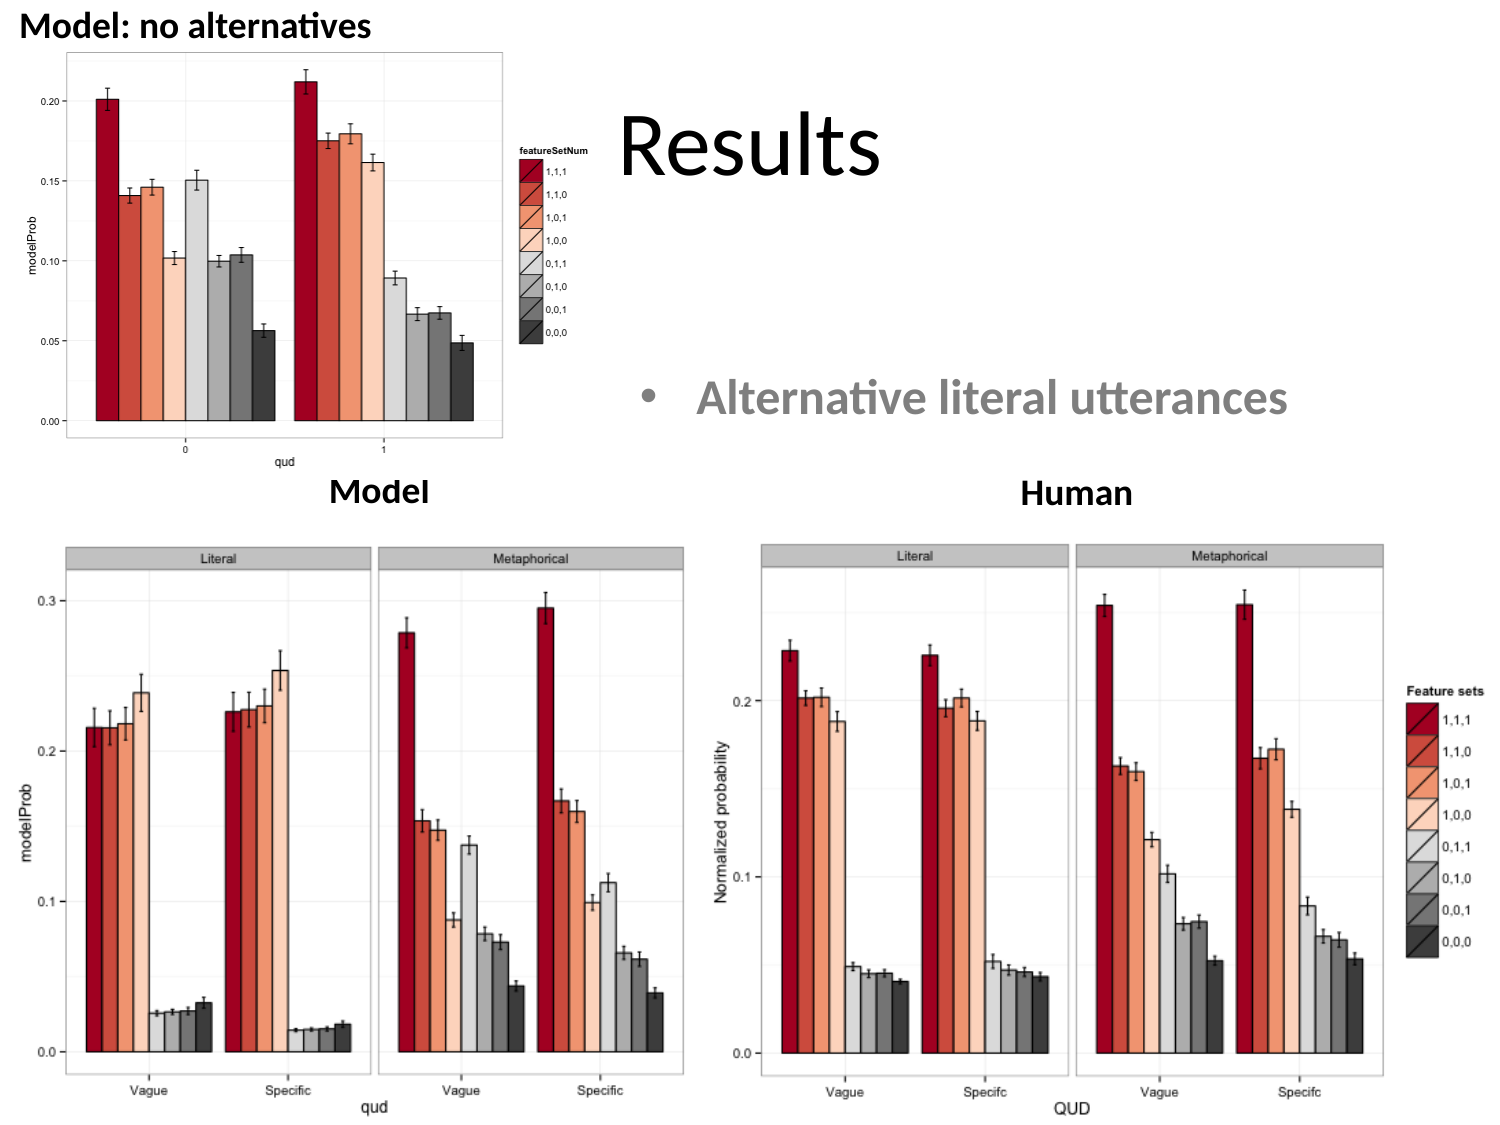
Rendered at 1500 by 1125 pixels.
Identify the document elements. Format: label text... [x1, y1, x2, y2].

text_box Model [313, 488, 445, 518]
picture [0, 518, 1500, 1125]
picture [13, 32, 624, 481]
title Results [628, 45, 1425, 233]
list Alternative literal utterances [625, 357, 1314, 519]
text_box Model: no alternatives [4, 0, 388, 54]
text_box Human [1005, 460, 1149, 517]
